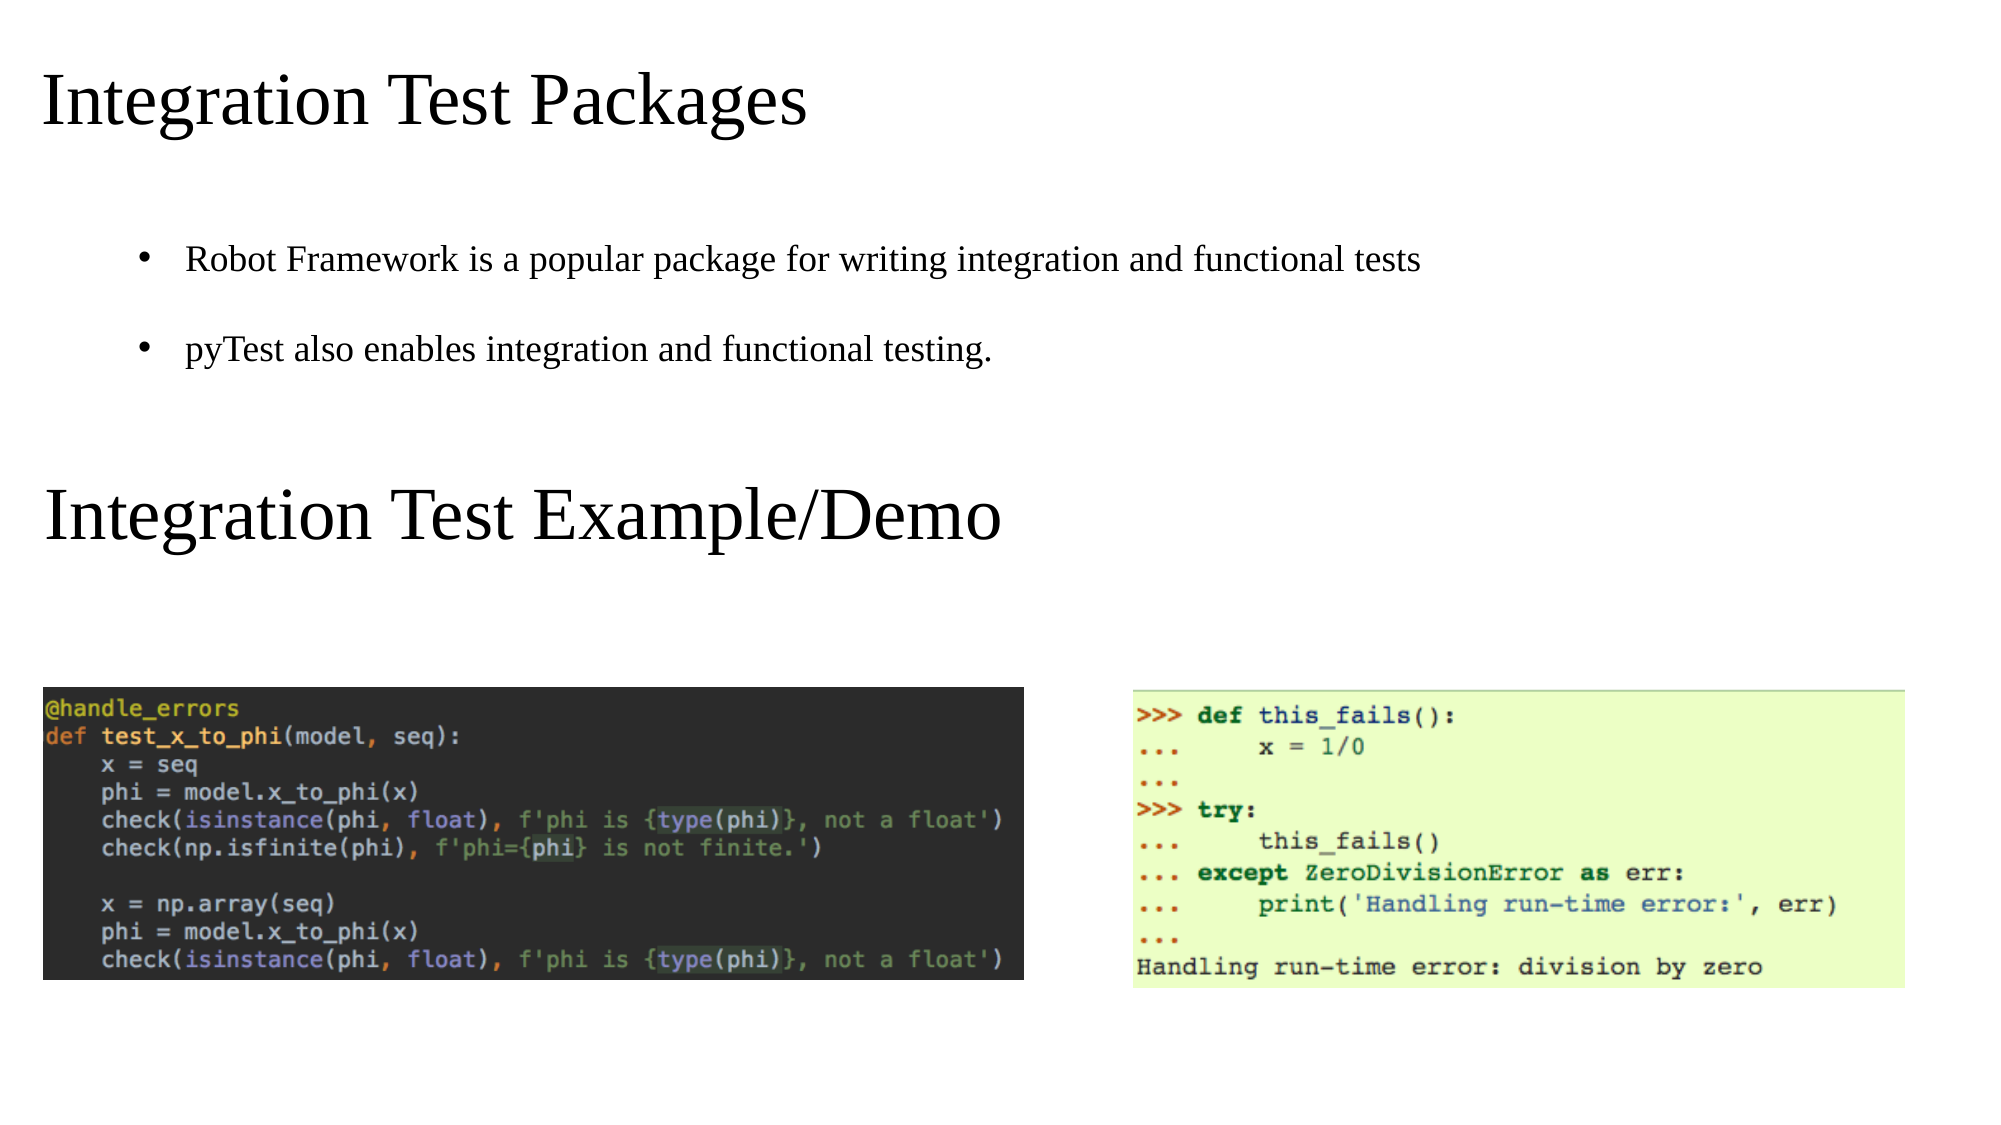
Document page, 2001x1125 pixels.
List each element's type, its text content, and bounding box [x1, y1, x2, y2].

picture [42, 686, 1025, 980]
picture [1132, 686, 1906, 988]
text_box Integration Test Packages [26, 41, 824, 147]
text_box Robot Framework is a popular package for writing integration and functional tests pyTest also enables integration and functional testing. [123, 226, 1438, 377]
text_box Integration Test Example/Demo [29, 457, 1019, 562]
